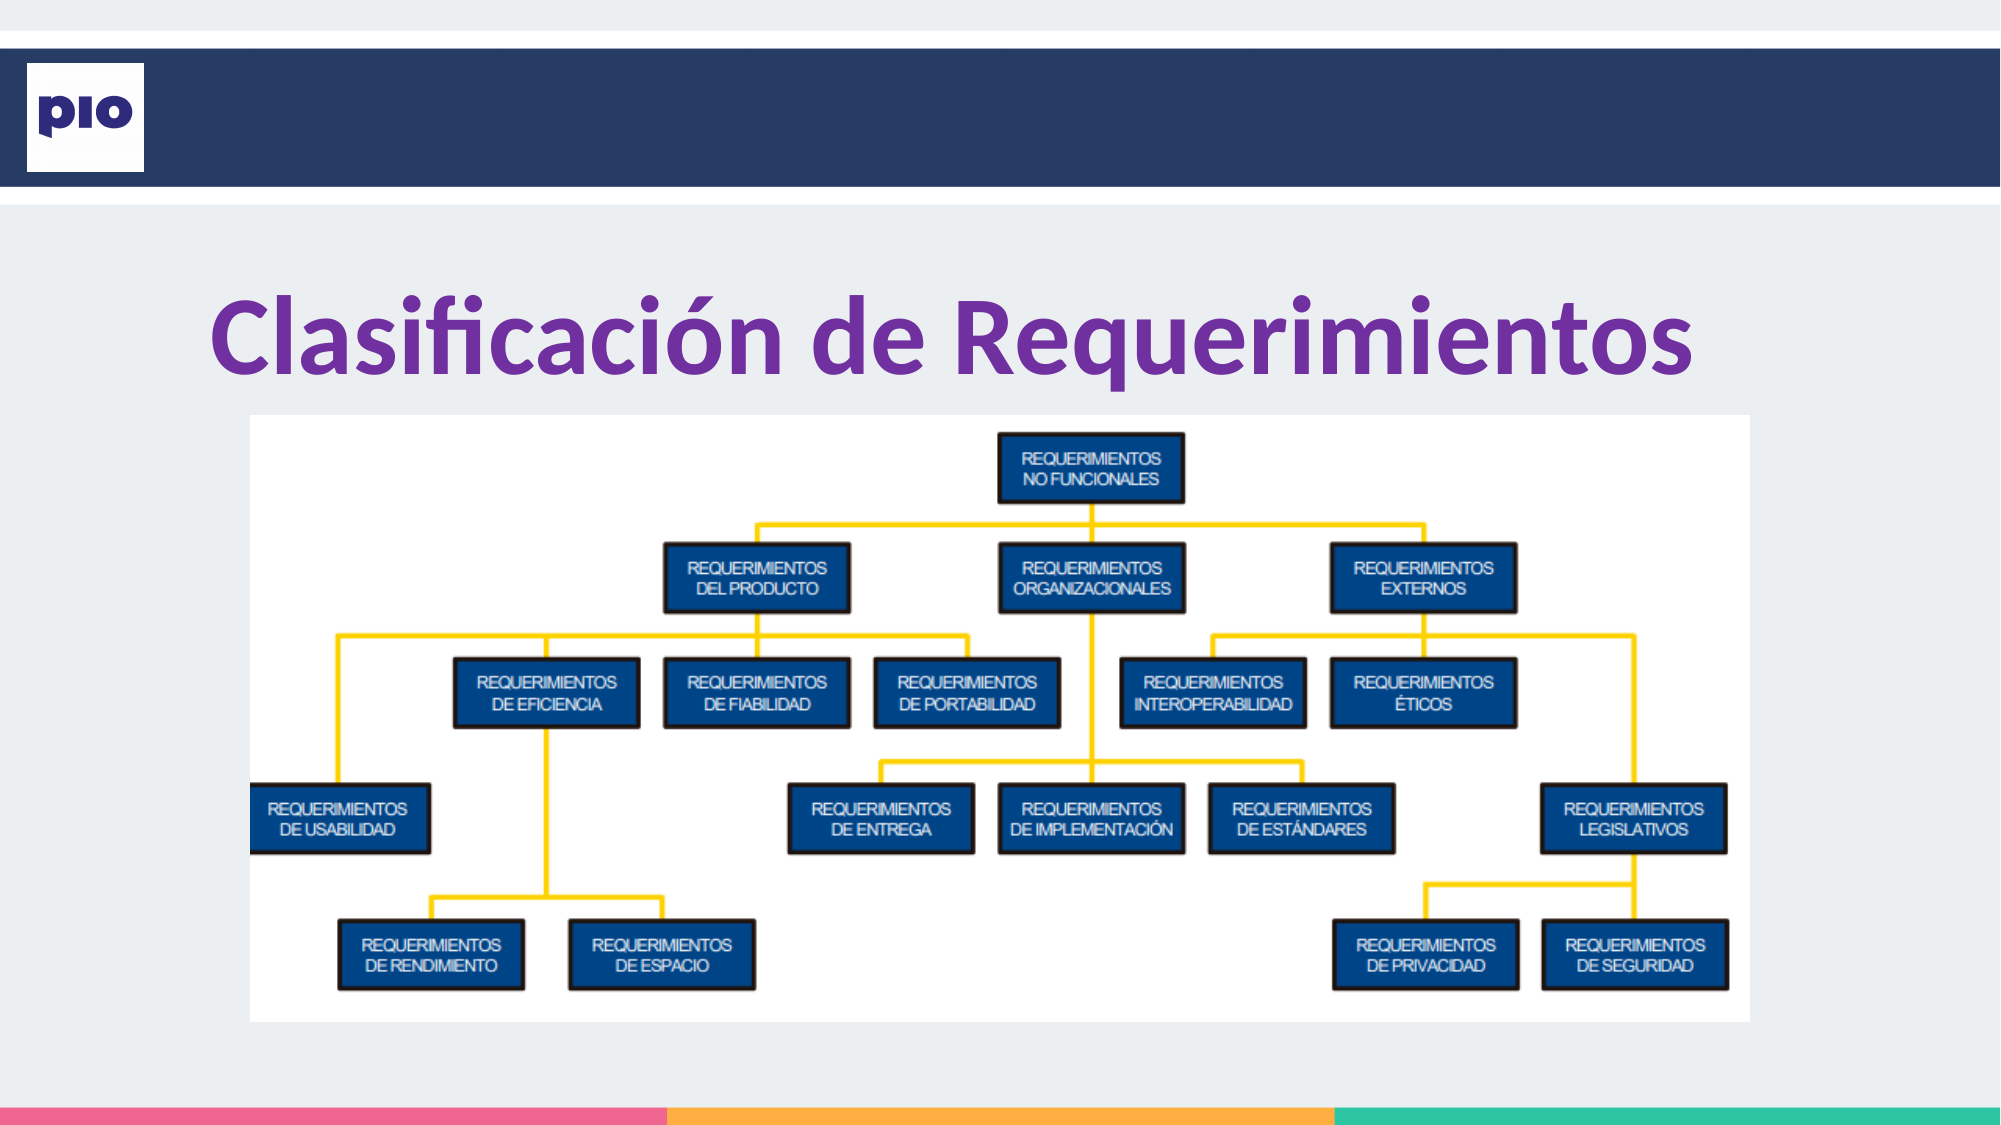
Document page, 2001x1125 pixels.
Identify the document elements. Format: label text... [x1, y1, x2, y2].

text_box [44, 56, 171, 182]
text_box Clasificación de Requerimientos [195, 254, 1712, 405]
picture [0, 0, 2001, 1125]
